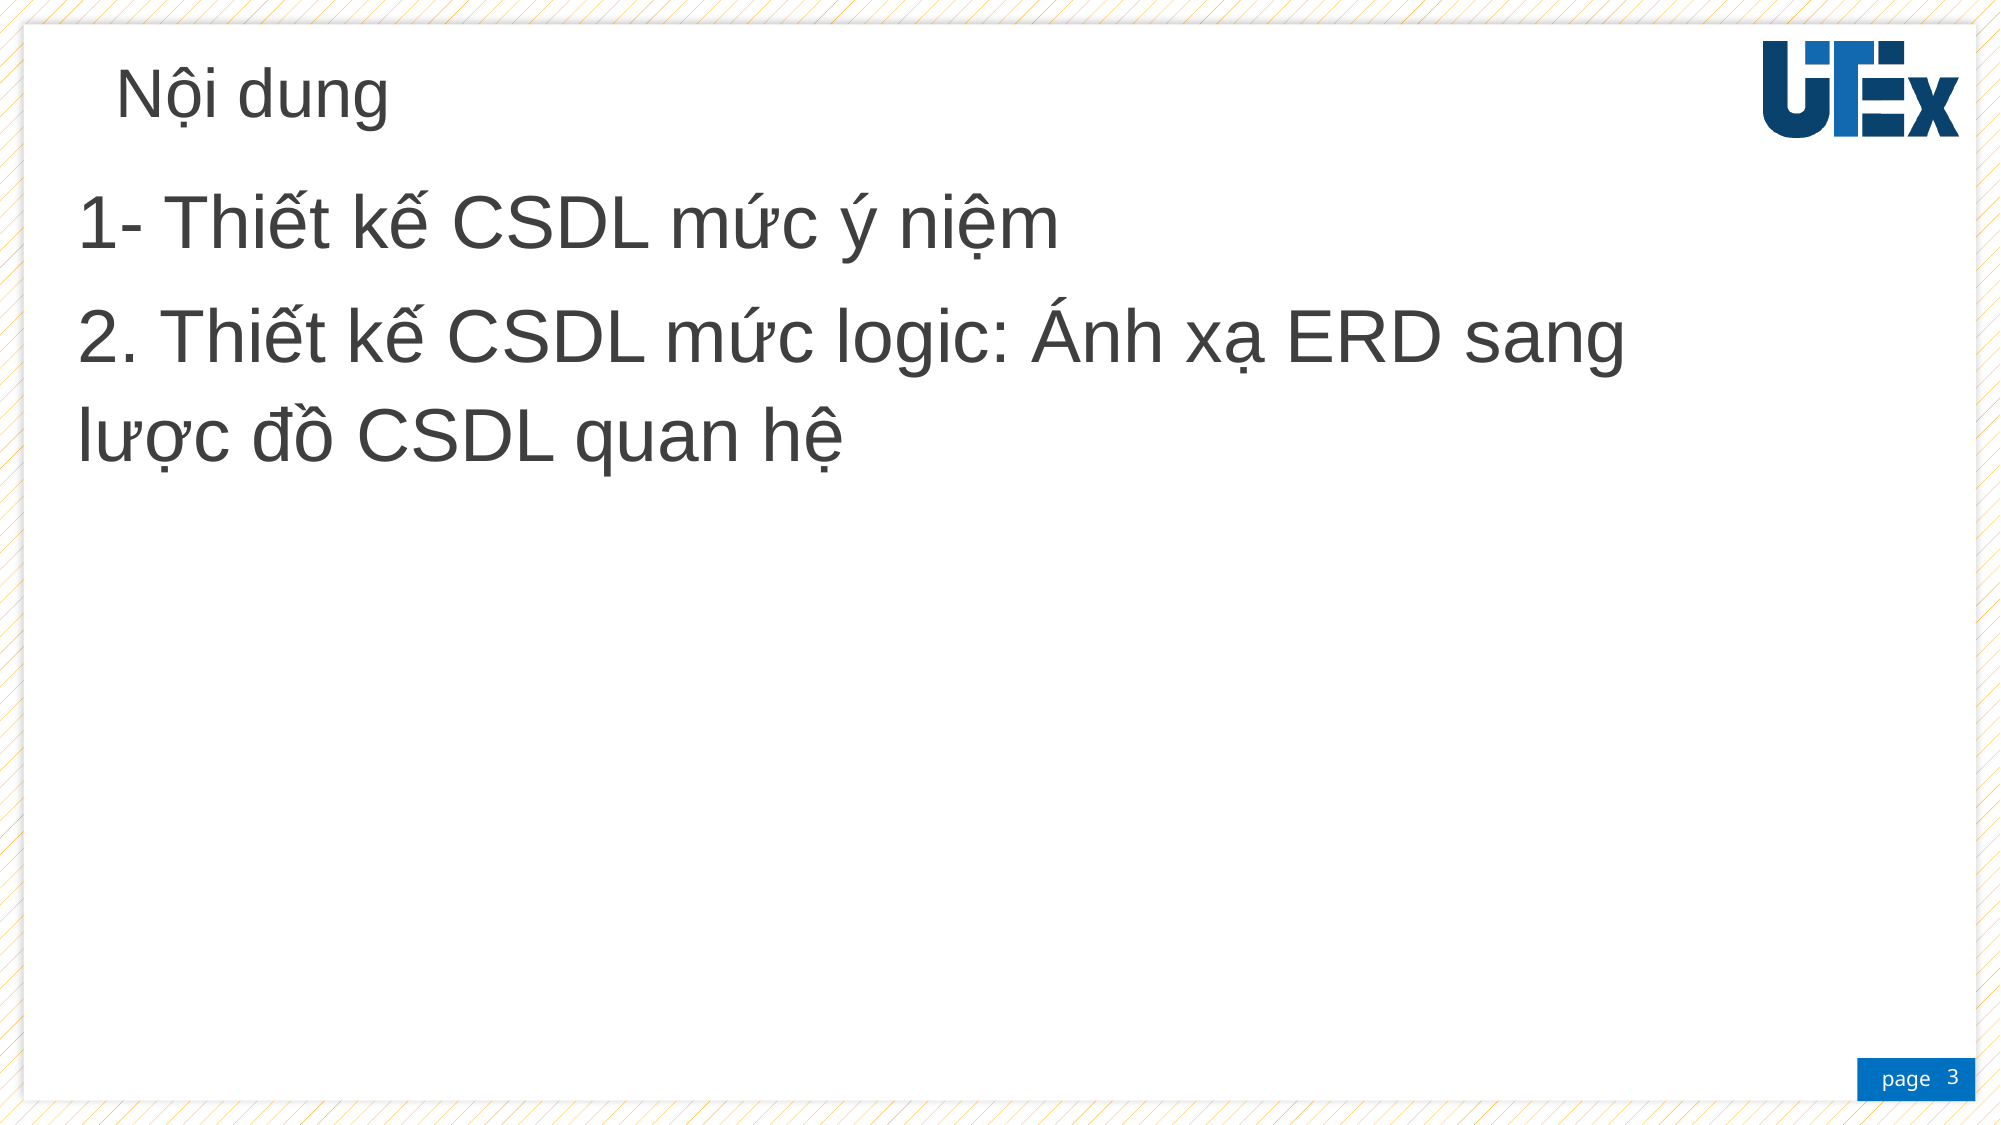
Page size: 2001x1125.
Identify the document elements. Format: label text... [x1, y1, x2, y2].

list 1- Thiết kế CSDL mức ý niệm 2. Thiết kế CSDL mức logic: Ánh xạ ERD sang lược đồ CSDL quan hệ [62, 156, 1762, 910]
slide_number 3 [1882, 1055, 1974, 1101]
picture [1763, 41, 1959, 138]
title Nội dung [100, 50, 1395, 140]
